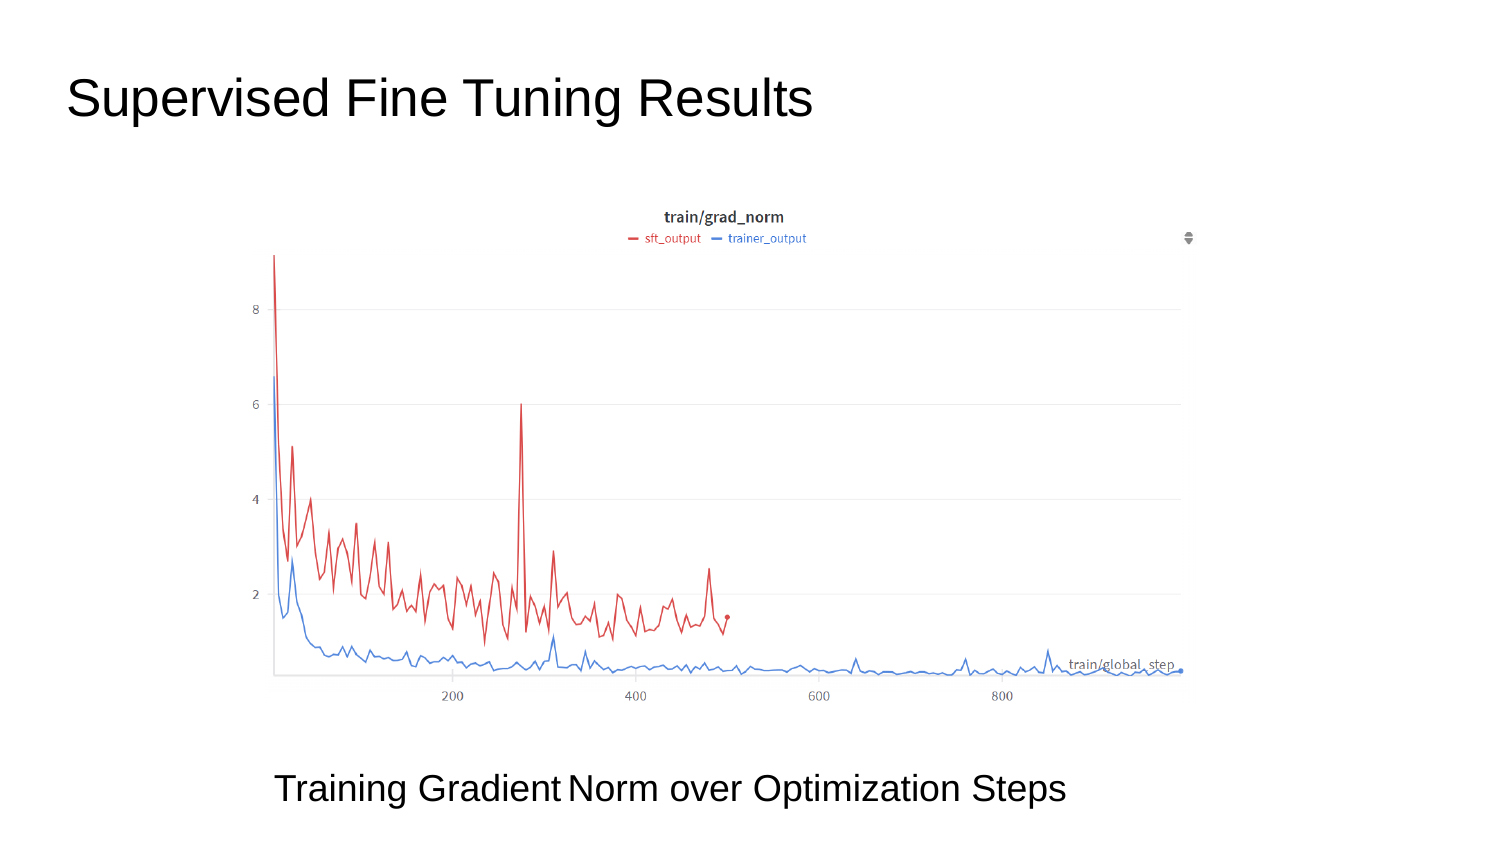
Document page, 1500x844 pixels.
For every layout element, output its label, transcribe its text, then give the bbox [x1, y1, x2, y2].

title Supervised Fine Tuning Results [51, 48, 1449, 142]
picture [239, 188, 1211, 705]
text_box Training Gradient Norm over Optimization Steps [258, 749, 1211, 825]
